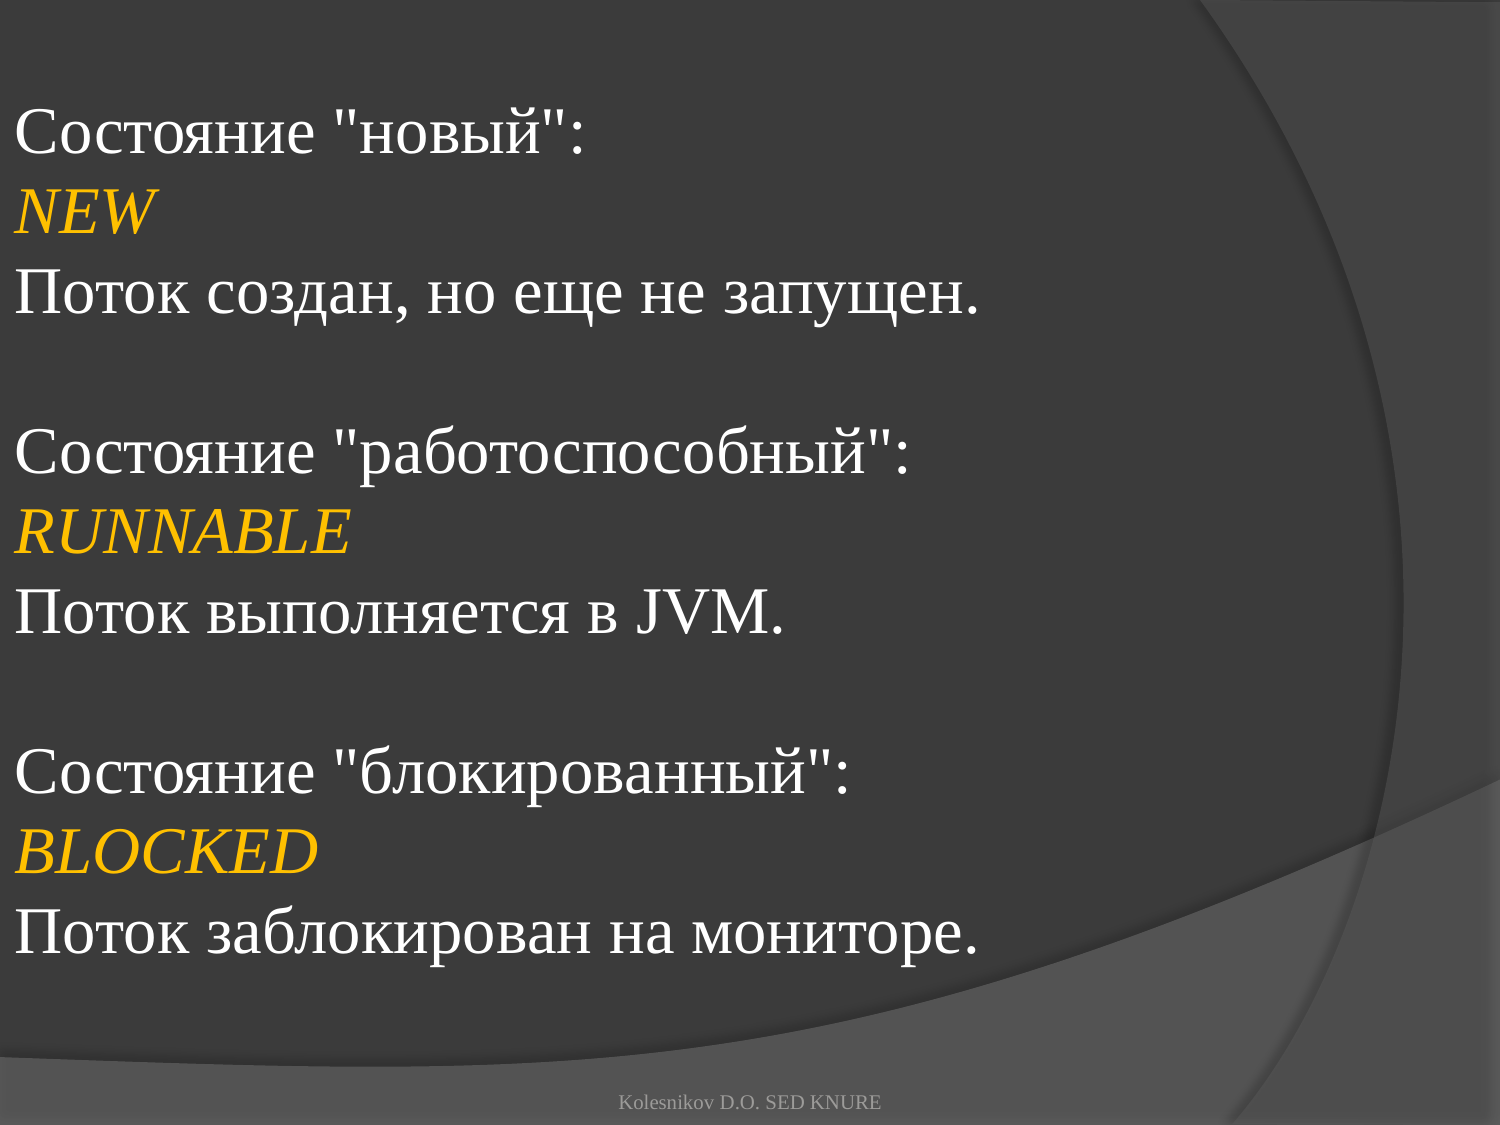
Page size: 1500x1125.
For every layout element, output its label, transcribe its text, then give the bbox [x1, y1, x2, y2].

footer Kolesnikov D.O. SED KNURE [512, 1053, 988, 1114]
text_box Состояние "новый": NEW Поток создан, но еще не запущен. Состояние "работоспособный": RUNNABLE Поток выполняется в JVM. Состояние "блокированный": BLOCKED Поток заблокирован на мониторе. [0, 0, 1500, 975]
